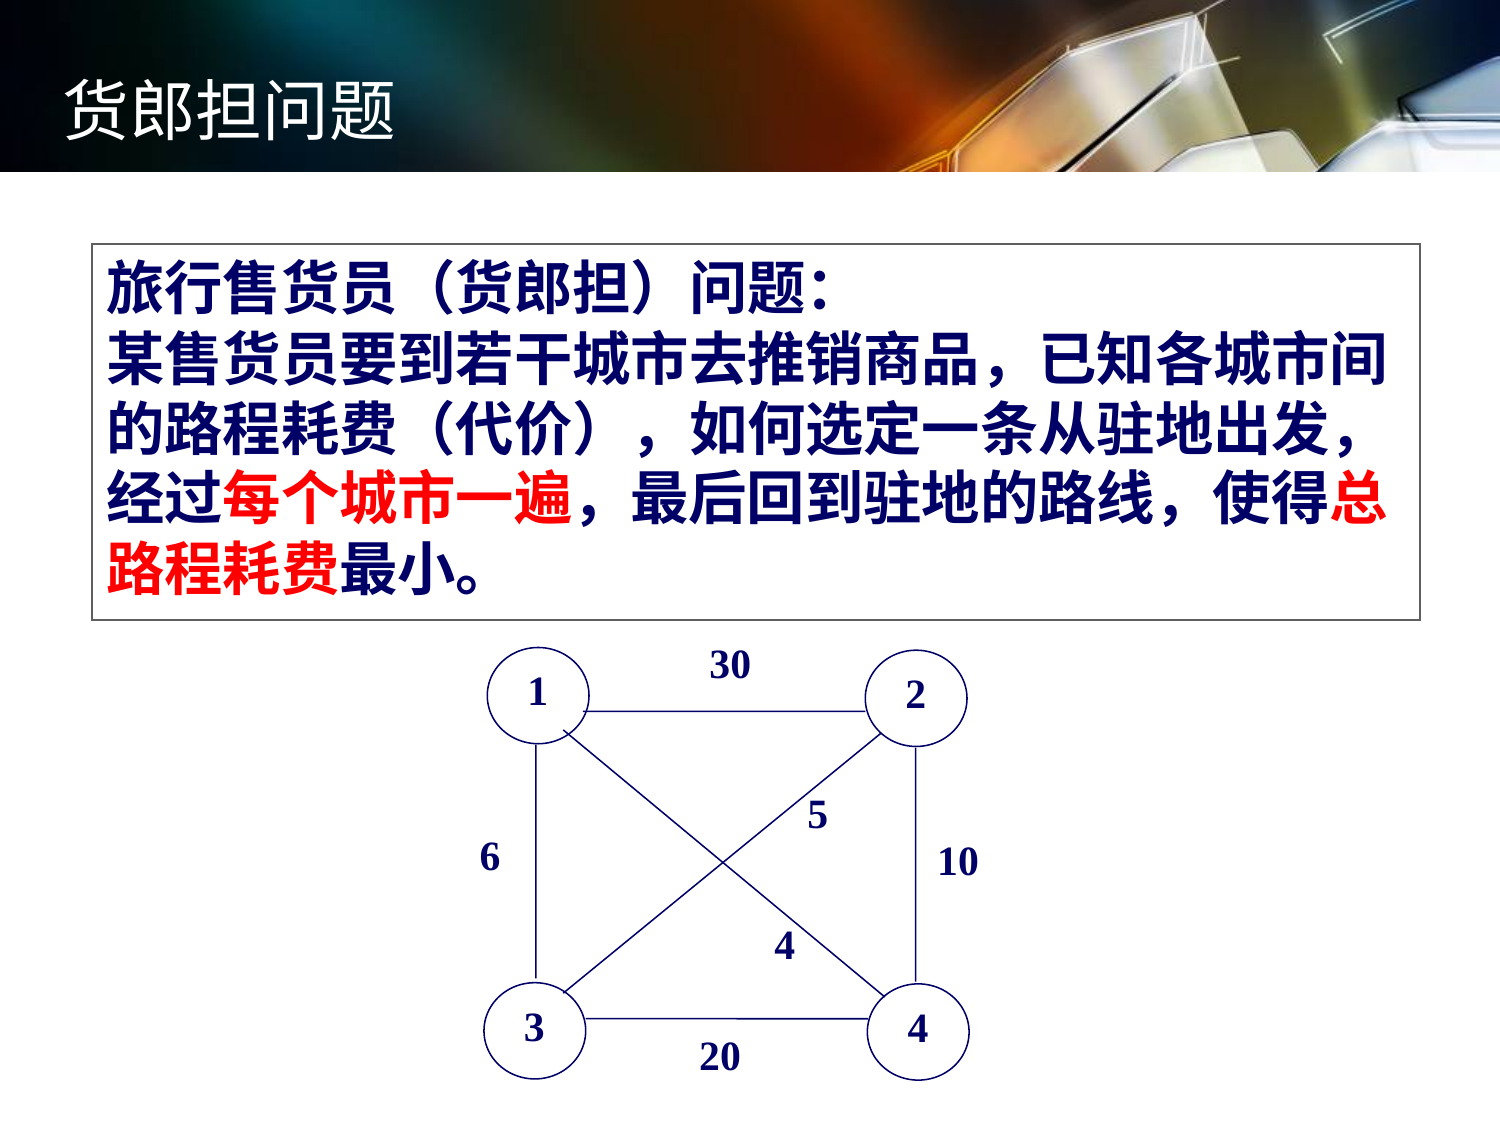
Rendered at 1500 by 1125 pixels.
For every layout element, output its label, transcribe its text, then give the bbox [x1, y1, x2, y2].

text_box 旅行售货员（货郎担）问题： 某售货员要到若干城市去推销商品，已知各城市间的路程耗费（代价），如何选定一条从驻地出发，经过每个城市一遍，最后回到驻地的路线，使得总路程耗费最小。 [91, 243, 1421, 621]
text_box 货郎担问题 [47, 61, 732, 157]
picture [282, 35, 289, 46]
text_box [454, 636, 994, 1104]
picture [0, 0, 1500, 172]
